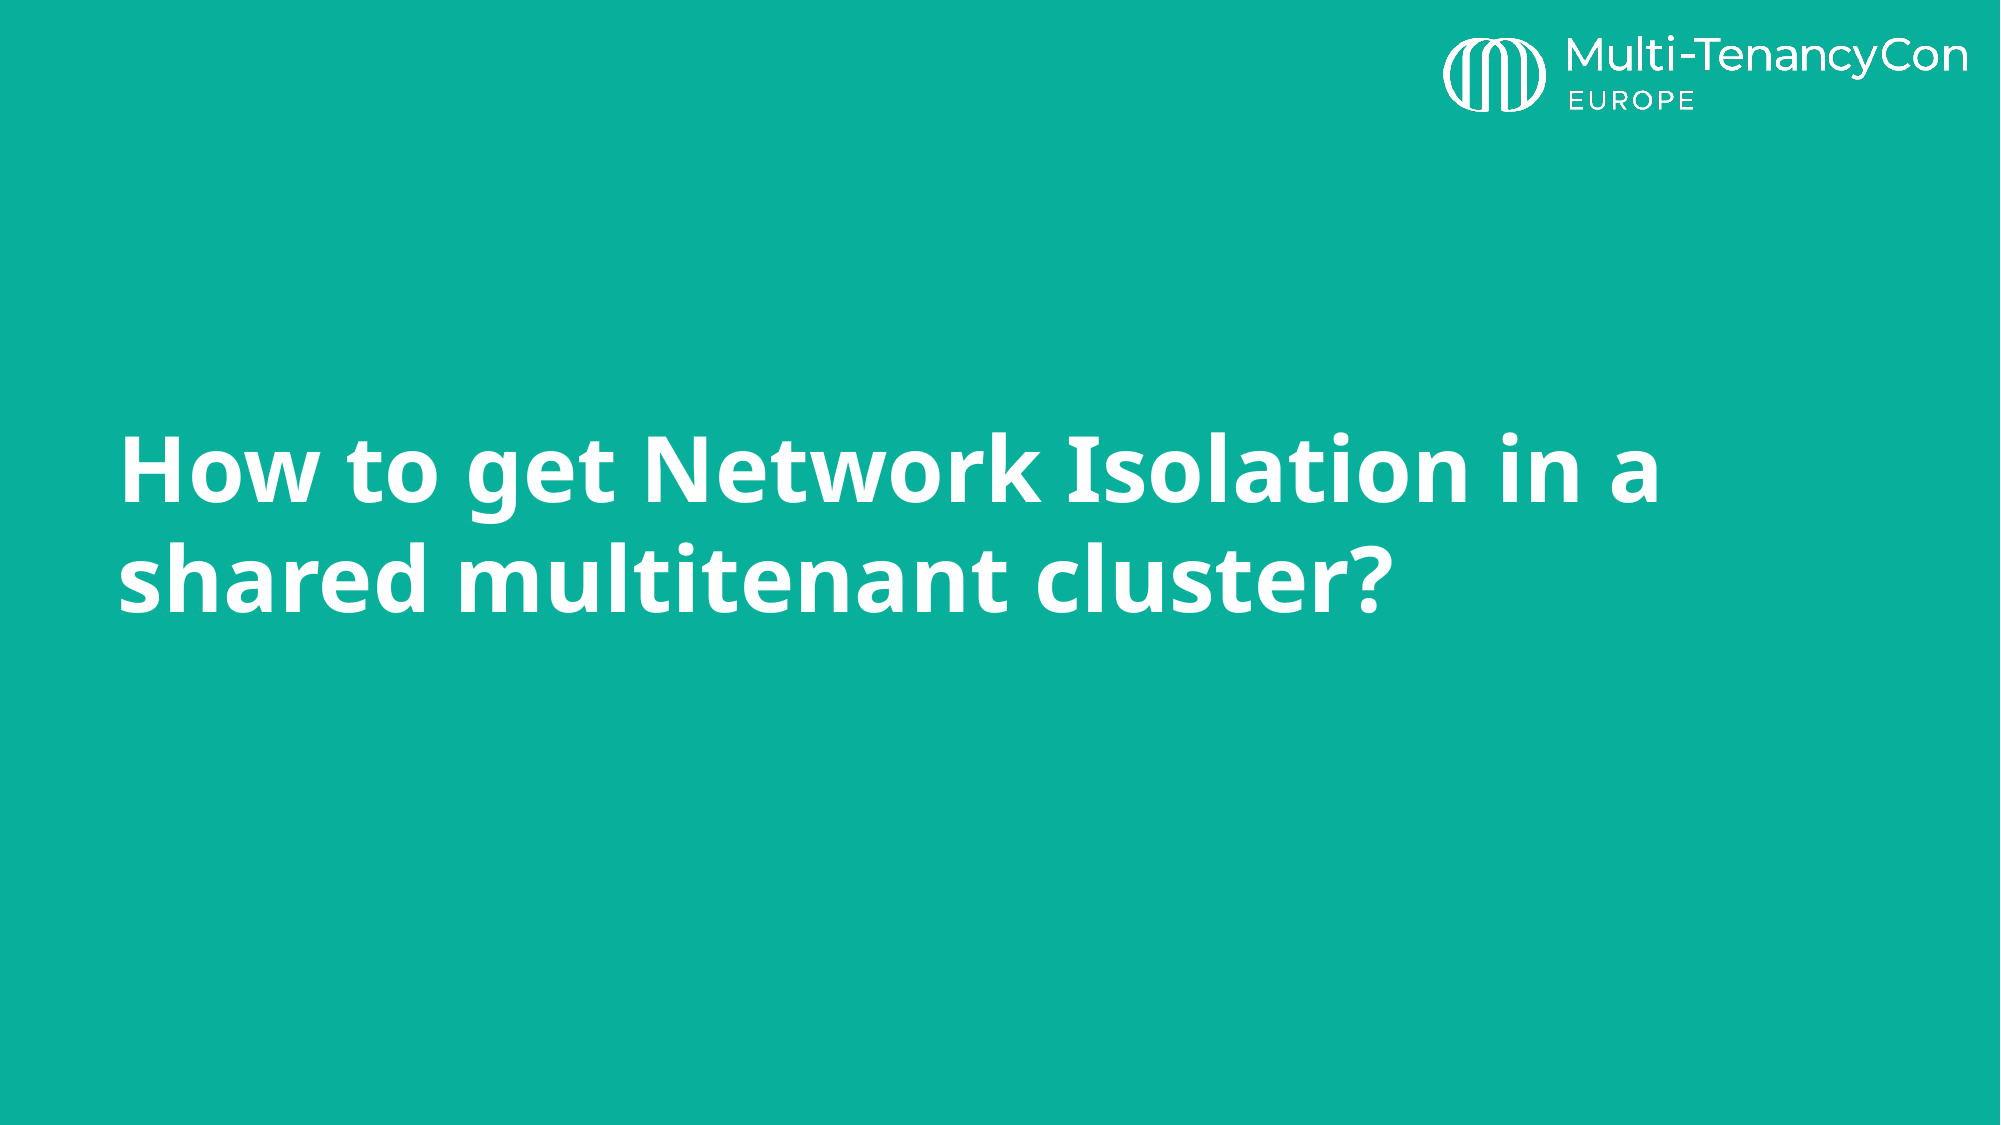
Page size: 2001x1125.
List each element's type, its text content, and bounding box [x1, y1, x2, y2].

text_box How to get Network Isolation in a shared multitenant cluster? [103, 402, 1875, 638]
picture [1443, 35, 1967, 112]
